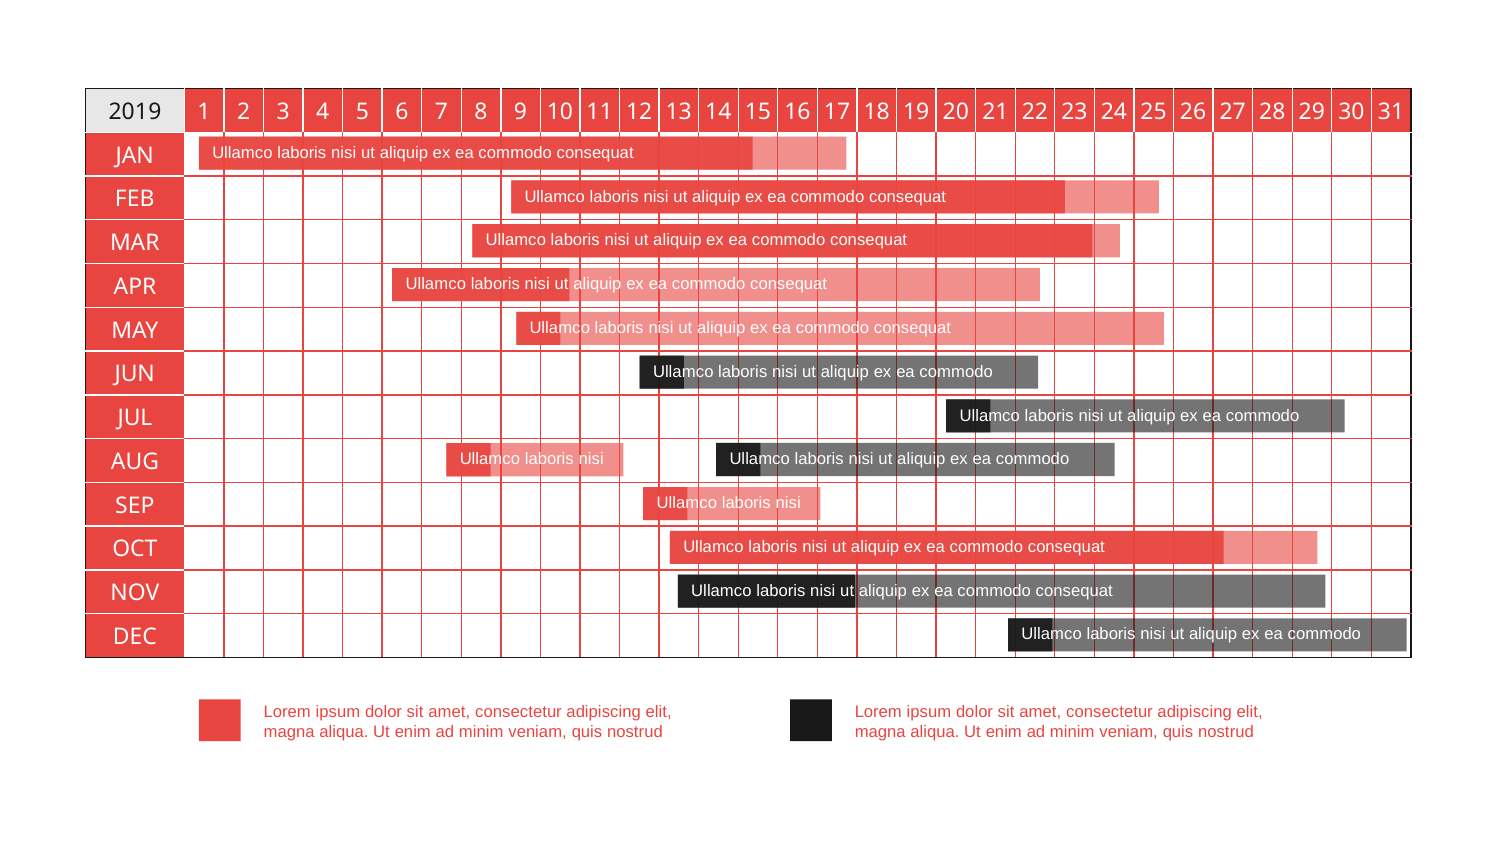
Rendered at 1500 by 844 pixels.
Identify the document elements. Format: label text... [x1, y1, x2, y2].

table_cell [264, 527, 302, 569]
table_cell [502, 485, 540, 525]
table_cell [264, 439, 302, 482]
table_cell SEP [86, 483, 184, 525]
table_cell [225, 264, 263, 307]
table_header 28 [1253, 89, 1292, 132]
table_cell [225, 352, 263, 394]
table_header 8 [462, 89, 500, 132]
table_cell [383, 571, 421, 613]
table_cell [1372, 264, 1410, 307]
table_cell [620, 483, 658, 525]
table_cell [383, 264, 421, 307]
table_cell [1214, 264, 1252, 307]
table_cell [304, 178, 342, 219]
table_cell [225, 614, 263, 657]
table_cell [304, 614, 342, 657]
table_cell [185, 133, 223, 175]
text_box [446, 442, 624, 477]
table_cell [1332, 264, 1371, 307]
table_header 27 [1214, 89, 1252, 132]
table_cell [502, 396, 540, 438]
table_cell [185, 614, 223, 657]
table_cell [1372, 571, 1410, 613]
table_cell [1135, 264, 1173, 307]
table_cell [581, 571, 619, 613]
table_cell [1135, 441, 1173, 482]
table_cell [1372, 308, 1410, 350]
table_cell [343, 352, 381, 394]
table_cell [1135, 352, 1173, 394]
table_cell [1174, 441, 1212, 482]
table_header 18 [858, 89, 896, 132]
table_cell MAY [86, 308, 184, 350]
table_cell [1135, 483, 1173, 525]
table_cell [1332, 527, 1371, 569]
table_cell [897, 616, 935, 657]
table_cell [1293, 177, 1331, 219]
table_cell [660, 439, 698, 482]
table_header 7 [422, 89, 461, 132]
table_cell [383, 308, 421, 350]
table_cell [185, 220, 223, 263]
table_cell [581, 396, 619, 438]
table_cell [462, 396, 500, 438]
table_cell [1055, 133, 1094, 175]
table_cell [1372, 483, 1410, 525]
table_cell [1253, 177, 1292, 219]
table_cell [1055, 266, 1094, 307]
table_cell [1095, 133, 1133, 175]
table_cell [976, 485, 1015, 525]
table_cell [541, 396, 579, 438]
table_cell [1135, 308, 1173, 350]
table_cell [1332, 177, 1371, 219]
table_header 30 [1332, 89, 1371, 132]
table_cell [660, 397, 698, 438]
table_cell [264, 352, 302, 394]
table_cell [264, 178, 302, 219]
table_cell [1332, 571, 1371, 613]
table_cell [660, 571, 679, 613]
table_cell [264, 614, 302, 657]
table_header 2 [225, 89, 263, 132]
table_cell [620, 571, 658, 613]
table_cell [620, 614, 658, 657]
table_header 23 [1055, 89, 1094, 132]
table_header 16 [778, 89, 817, 132]
table_cell [462, 310, 500, 350]
table_cell [1372, 439, 1410, 482]
table_cell [1174, 352, 1212, 394]
table_header 15 [739, 89, 777, 132]
table_cell [1095, 264, 1133, 307]
table_header 29 [1293, 89, 1331, 132]
table_cell [1174, 264, 1212, 307]
table_cell [422, 439, 461, 482]
table_cell [541, 571, 579, 613]
table_cell [225, 439, 263, 482]
table_cell [343, 614, 381, 657]
table_cell [264, 220, 302, 263]
table_cell [1372, 614, 1410, 618]
table_cell [304, 264, 342, 307]
table_cell [304, 571, 342, 613]
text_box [639, 355, 1039, 389]
table_cell [581, 353, 619, 394]
table_header 19 [897, 89, 935, 132]
table_cell [821, 485, 856, 525]
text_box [472, 223, 1121, 258]
table_cell APR [86, 264, 184, 307]
table_cell [1116, 441, 1133, 482]
table_cell [541, 527, 579, 569]
table_cell [1293, 483, 1331, 525]
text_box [789, 697, 1287, 746]
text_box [391, 267, 1041, 302]
table_header 26 [1174, 89, 1212, 132]
table_cell [185, 527, 223, 569]
table_cell [699, 439, 738, 482]
table_cell MAR [86, 220, 184, 263]
table_cell [937, 133, 975, 175]
table_cell [937, 485, 975, 525]
table_cell [264, 396, 302, 438]
table_cell [620, 396, 658, 438]
table_header 4 [304, 89, 342, 132]
table_cell [699, 397, 738, 438]
table_cell [264, 264, 302, 307]
table_cell [1293, 264, 1331, 307]
table_cell [739, 397, 777, 438]
table_cell [1214, 308, 1252, 350]
table_cell [304, 439, 342, 482]
table_cell [1332, 439, 1371, 482]
table_cell [581, 614, 619, 657]
table_header 24 [1095, 89, 1133, 132]
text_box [198, 136, 847, 170]
table_cell [1332, 352, 1371, 394]
table_cell [185, 308, 223, 350]
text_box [642, 486, 821, 521]
table_cell [1253, 220, 1292, 263]
table_cell [1174, 220, 1212, 263]
table_cell [502, 310, 514, 350]
table_cell [462, 571, 500, 613]
table_cell [383, 527, 421, 569]
table_cell [502, 178, 509, 219]
table_header 20 [937, 89, 975, 132]
table_cell [1135, 220, 1173, 263]
table_cell [343, 439, 381, 482]
table_cell [422, 396, 461, 438]
table_cell [1332, 396, 1371, 438]
table_cell [1372, 396, 1410, 438]
table_cell [304, 483, 342, 525]
table_header 31 [1372, 89, 1410, 132]
table_cell [304, 352, 342, 394]
table_cell [343, 264, 381, 307]
table_cell [185, 396, 223, 438]
table_header 6 [383, 89, 421, 132]
table_cell [383, 439, 421, 482]
table_cell [858, 133, 896, 175]
table_cell [1122, 222, 1133, 263]
table_cell [264, 571, 302, 613]
table_cell [620, 439, 658, 482]
table_cell [541, 353, 579, 394]
table_header 11 [581, 89, 619, 132]
table_cell [937, 397, 944, 438]
table_cell [343, 483, 381, 525]
table_cell [976, 616, 1006, 657]
table_cell [422, 352, 461, 394]
table_cell [818, 616, 856, 657]
table_cell [422, 614, 461, 657]
table_cell [343, 527, 381, 569]
table_cell [1135, 177, 1173, 219]
table_cell [1214, 133, 1252, 175]
table_cell [818, 133, 856, 175]
table_cell JUN [86, 352, 184, 394]
table_header 9 [502, 89, 540, 132]
table_cell [1214, 483, 1252, 525]
table_header 5 [343, 89, 381, 132]
table_header 13 [660, 89, 698, 132]
table_cell [422, 178, 461, 219]
table_cell [1055, 485, 1094, 525]
table_cell [462, 527, 500, 569]
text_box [677, 574, 1326, 608]
table_cell [343, 178, 381, 219]
table_cell [502, 527, 540, 569]
table_cell [502, 571, 540, 613]
table_cell [581, 527, 619, 569]
table_cell [383, 178, 421, 219]
table_cell [304, 220, 342, 263]
table_cell [1055, 353, 1094, 394]
table_cell [304, 308, 342, 350]
table_cell [264, 308, 302, 350]
table_cell [1293, 133, 1331, 175]
table_header 17 [818, 89, 856, 132]
table_cell [1332, 220, 1371, 263]
table_cell [185, 483, 223, 525]
table_cell [541, 485, 579, 525]
table_cell [383, 352, 421, 394]
table_cell [264, 483, 302, 525]
table_cell [185, 177, 223, 219]
table_cell [1016, 133, 1054, 175]
table_cell [1253, 483, 1292, 525]
table_cell AUG [86, 439, 184, 482]
table_cell [383, 396, 421, 438]
table_cell [1332, 133, 1371, 175]
table_cell [858, 616, 896, 657]
table_cell [422, 310, 461, 350]
table_cell [818, 397, 856, 438]
table_cell [462, 178, 500, 219]
table_cell [225, 527, 263, 569]
table_cell [1293, 220, 1331, 263]
table_cell [699, 616, 738, 657]
table_cell [225, 571, 263, 613]
table_cell [462, 485, 500, 525]
table_cell [1253, 441, 1292, 482]
table_cell [1214, 441, 1252, 482]
table_cell [1372, 133, 1410, 175]
table_cell [1174, 308, 1212, 350]
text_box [945, 399, 1345, 433]
table_cell [660, 614, 698, 657]
table_header 22 [1016, 89, 1054, 132]
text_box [715, 442, 1115, 477]
table_cell [225, 220, 263, 263]
table_cell [897, 485, 935, 525]
table_cell [1095, 353, 1133, 394]
table_cell [383, 220, 421, 263]
table_cell [383, 614, 421, 657]
table_cell [1293, 527, 1331, 569]
table_cell [1316, 571, 1331, 613]
table_cell [225, 178, 263, 219]
table_cell [422, 527, 461, 569]
table_cell [897, 133, 935, 175]
table_cell JUL [86, 396, 184, 438]
table_cell [620, 353, 641, 394]
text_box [198, 697, 696, 746]
table_cell [1174, 133, 1212, 175]
table_cell [422, 483, 461, 525]
table_cell [1293, 308, 1331, 350]
table_cell [1332, 483, 1371, 525]
table_cell [502, 352, 540, 394]
table_cell [185, 571, 223, 613]
table_cell NOV [86, 571, 184, 613]
table_header 21 [976, 89, 1015, 132]
table_cell [1372, 177, 1410, 219]
table_cell [1253, 264, 1292, 307]
table_header 10 [541, 89, 579, 132]
table_cell [660, 529, 668, 569]
table_cell [462, 352, 500, 394]
table_cell [739, 616, 777, 657]
table_cell [185, 352, 223, 394]
table_cell [343, 571, 381, 613]
table_cell [1372, 220, 1410, 263]
table_header 3 [264, 89, 302, 132]
table_cell [304, 396, 342, 438]
table_cell [1253, 133, 1292, 175]
table_cell [1041, 266, 1054, 307]
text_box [1007, 618, 1407, 652]
table_cell [1095, 483, 1133, 525]
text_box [510, 180, 1160, 214]
table_header 14 [699, 89, 738, 132]
table_cell [422, 571, 461, 613]
table_cell [462, 614, 500, 657]
table_cell [304, 527, 342, 569]
table_cell [422, 220, 461, 263]
table_cell [185, 264, 223, 307]
table_cell [1174, 177, 1212, 219]
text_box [515, 311, 1165, 346]
table_header 25 [1135, 89, 1173, 132]
table_cell [343, 308, 381, 350]
table_cell [778, 616, 817, 657]
table_cell [897, 397, 935, 438]
table_cell DEC [86, 614, 184, 657]
table_cell [225, 483, 263, 525]
table_header 2019 [86, 89, 184, 132]
table_cell [225, 396, 263, 438]
table_cell [462, 220, 500, 263]
table_cell [976, 133, 1015, 175]
table_cell [343, 220, 381, 263]
table_cell [502, 614, 540, 657]
table_cell [937, 616, 975, 657]
table_cell [1135, 133, 1173, 175]
table_cell [1293, 441, 1331, 482]
table_cell [383, 483, 421, 525]
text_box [669, 530, 1318, 565]
table_cell [778, 397, 817, 438]
table_cell FEB [86, 177, 184, 219]
table_cell [1372, 352, 1410, 394]
table_cell [1037, 353, 1054, 394]
table_cell [1253, 352, 1292, 394]
table_header 12 [620, 89, 658, 132]
table_cell [620, 527, 658, 569]
table_cell [1214, 220, 1252, 263]
table_cell [1214, 352, 1252, 394]
table_cell [1016, 485, 1054, 525]
table_cell [185, 439, 223, 482]
table_cell [581, 484, 619, 525]
table_cell [1174, 483, 1212, 525]
table_cell [541, 614, 579, 657]
table_cell OCT [86, 527, 184, 569]
table_cell [343, 396, 381, 438]
table_cell [1332, 308, 1371, 350]
table_cell [858, 397, 896, 438]
table_cell [1293, 352, 1331, 394]
table_cell [1214, 177, 1252, 219]
table_cell [225, 308, 263, 350]
table_cell [858, 485, 896, 525]
table_cell [1372, 527, 1410, 569]
table_header 1 [185, 89, 223, 132]
table_cell JAN [86, 133, 184, 175]
table_cell [1253, 308, 1292, 350]
